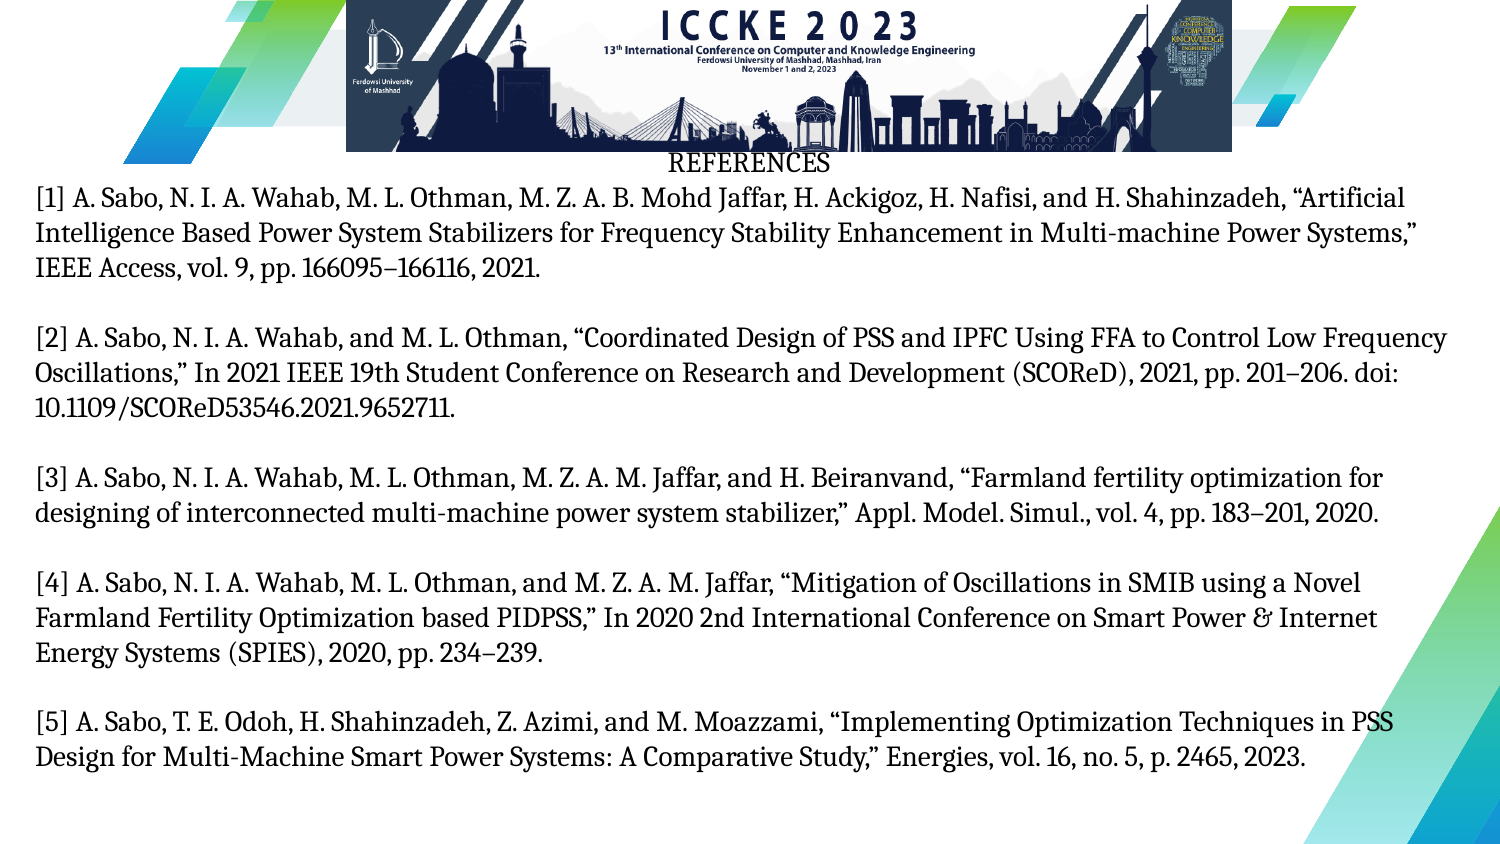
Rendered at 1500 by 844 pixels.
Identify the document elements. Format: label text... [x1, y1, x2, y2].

text_box REFERENCES [1] A. Sabo, N. I. A. Wahab, M. L. Othman, M. Z. A. B. Mohd Jaffar, H. Ackigoz, H. Nafisi, and H. Shahinzadeh, “Artificial Intelligence Based Power System Stabilizers for Frequency Stability Enhancement in Multi-machine Power Systems,” IEEE Access, vol. 9, pp. 166095–166116, 2021. [2] A. Sabo, N. I. A. Wahab, and M. L. Othman, “Coordinated Design of PSS and IPFC Using FFA to Control Low Frequency Oscillations,” In 2021 IEEE 19th Student Conference on Research and Development (SCOReD), 2021, pp. 201–206. doi: 10.1109/SCOReD53546.2021.9652711. [3] A. Sabo, N. I. A. Wahab, M. L. Othman, M. Z. A. M. Jaffar, and H. Beiranvand, “Farmland fertility optimization for designing of interconnected multi-machine power system stabilizer,” Appl. Model. Simul., vol. 4, pp. 183–201, 2020. [4] A. Sabo, N. I. A. Wahab, M. L. Othman, and M. Z. A. M. Jaffar, “Mitigation of Oscillations in SMIB using a Novel Farmland Fertility Optimization based PIDPSS,” In 2020 2nd International Conference on Smart Power & Internet Energy Systems (SPIES), 2020, pp. 234–239. [5] A. Sabo, T. E. Odoh, H. Shahinzadeh, Z. Azimi, and M. Moazzami, “Implementing Optimization Techniques in PSS Design for Multi-Machine Smart Power Systems: A Comparative Study,” Energies, vol. 16, no. 5, p. 2465, 2023. [20, 136, 1479, 781]
picture [346, 0, 1232, 152]
